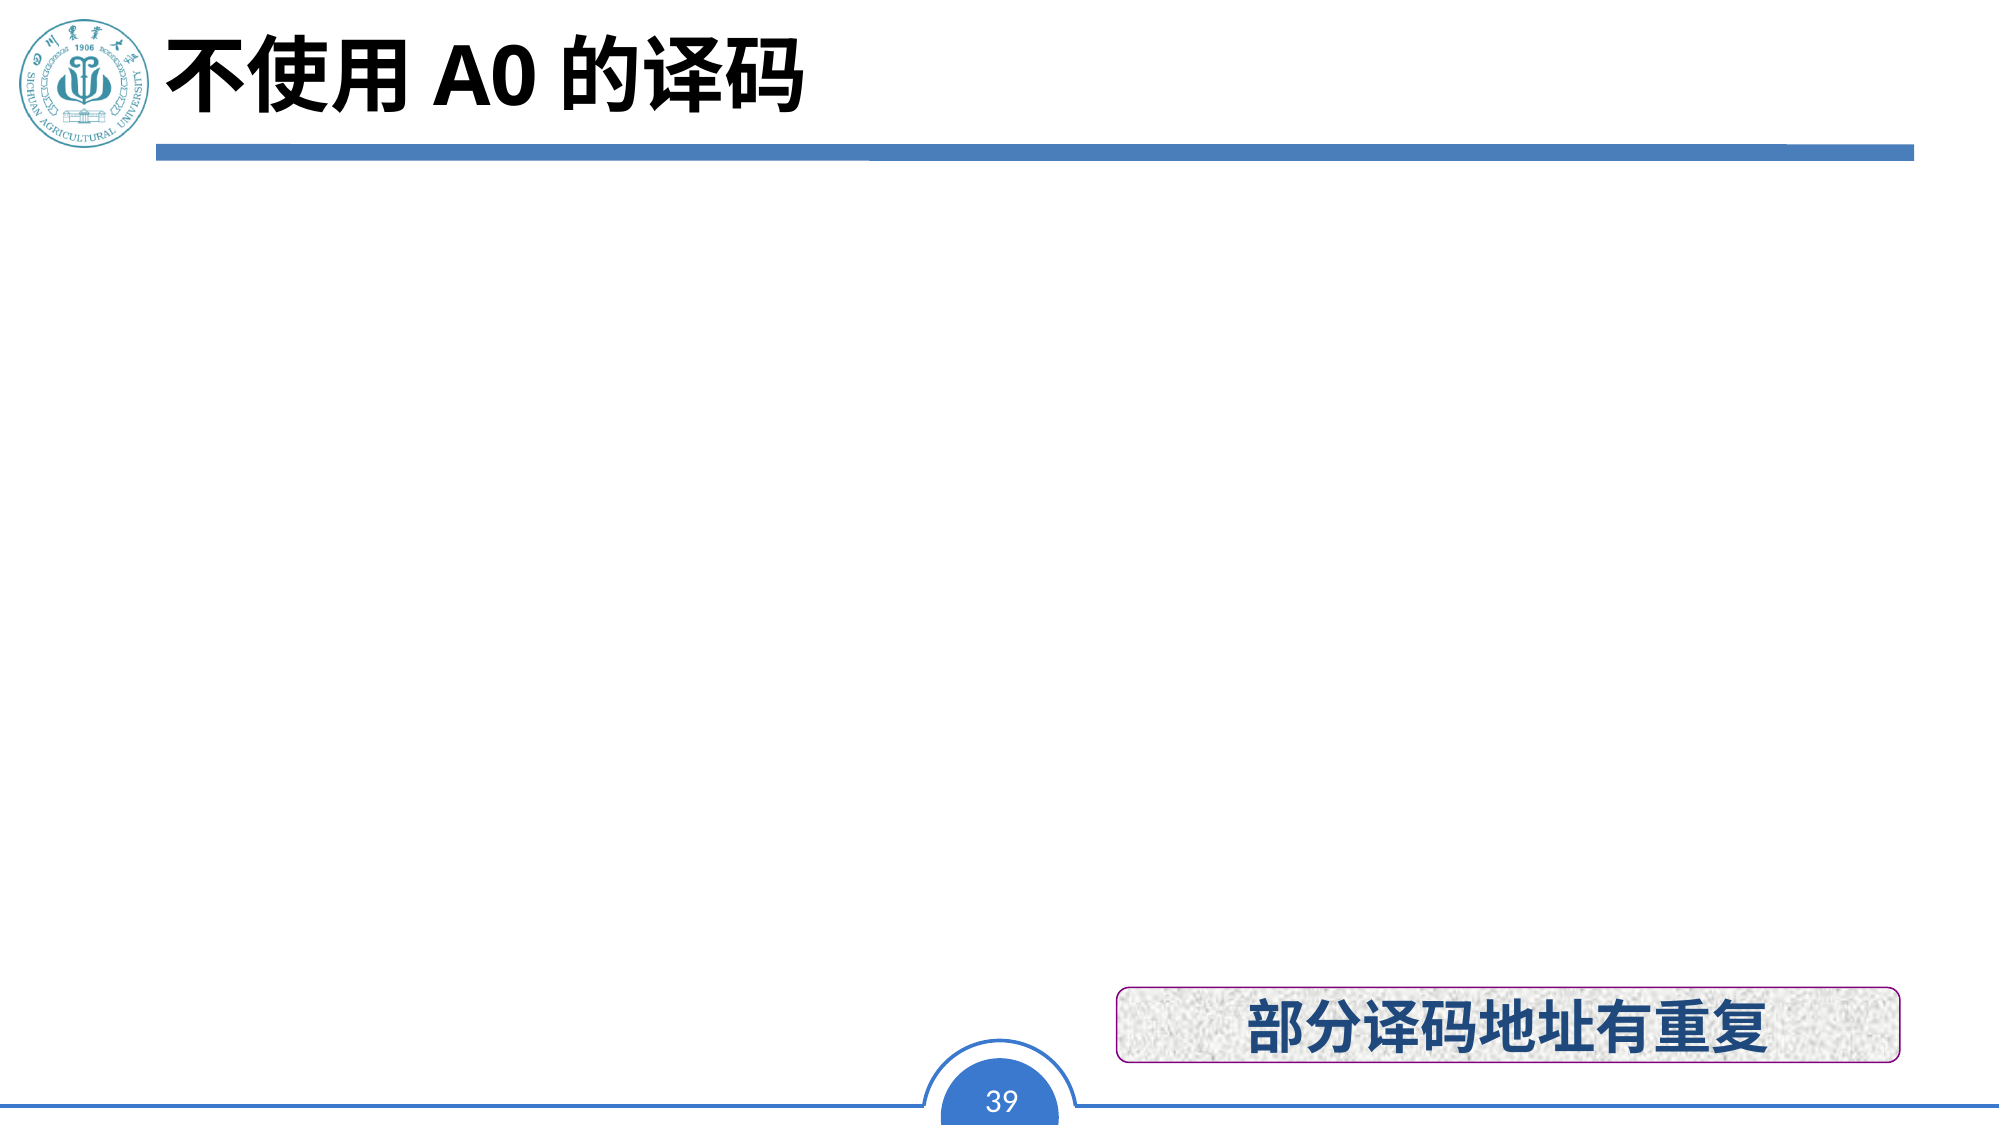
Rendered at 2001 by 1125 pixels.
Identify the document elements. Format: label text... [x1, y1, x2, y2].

title 不使用A0的译码 [148, 14, 1855, 153]
text_box 部分译码地址有重复 [1116, 987, 1900, 1063]
